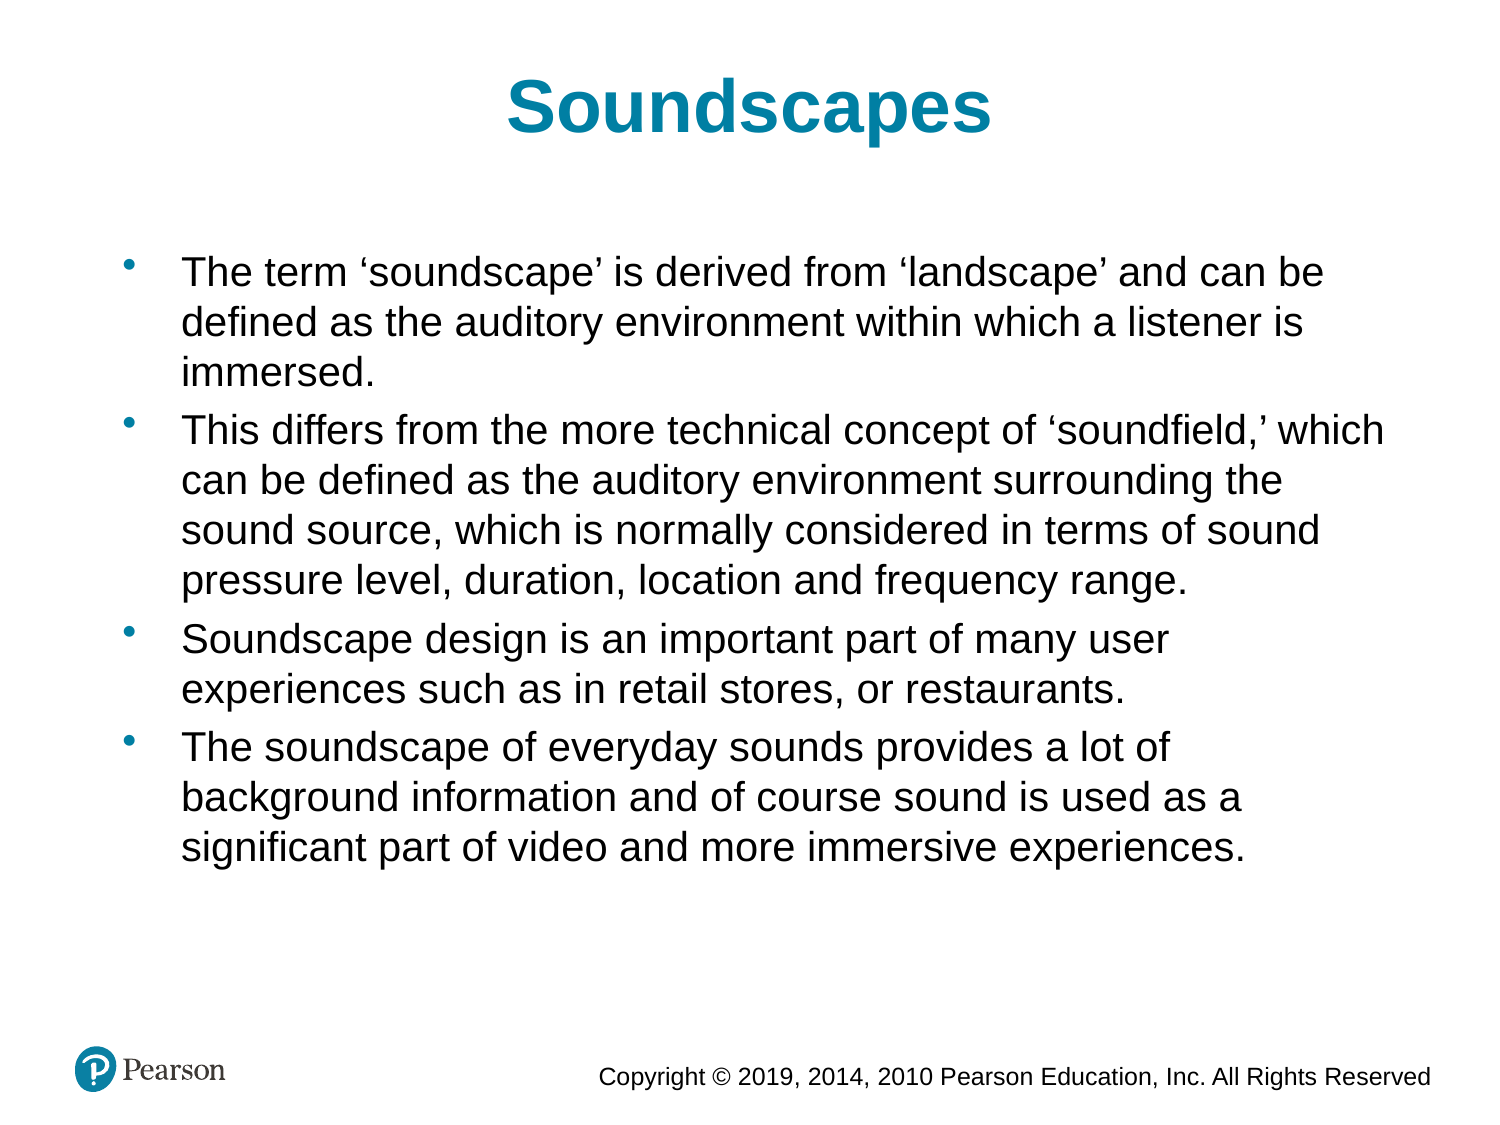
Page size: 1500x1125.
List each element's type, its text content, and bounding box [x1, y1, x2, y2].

title Soundscapes [103, 47, 1397, 159]
list The term ‘soundscape’ is derived from ‘landscape’ and can be defined as the auditory environment within which a listener is immersed. This differs from the more technical concept of ‘soundfield,’ which can be defined as the auditory environment surrounding the sound source, which is normally considered in terms of sound pressure level, duration, location and frequency range. Soundscape design is an important part of many user experiences such as in retail stores, or restaurants. The soundscape of everyday sounds provides a lot of background information and of course sound is used as a significant part of video and more immersive experiences. [107, 236, 1402, 951]
